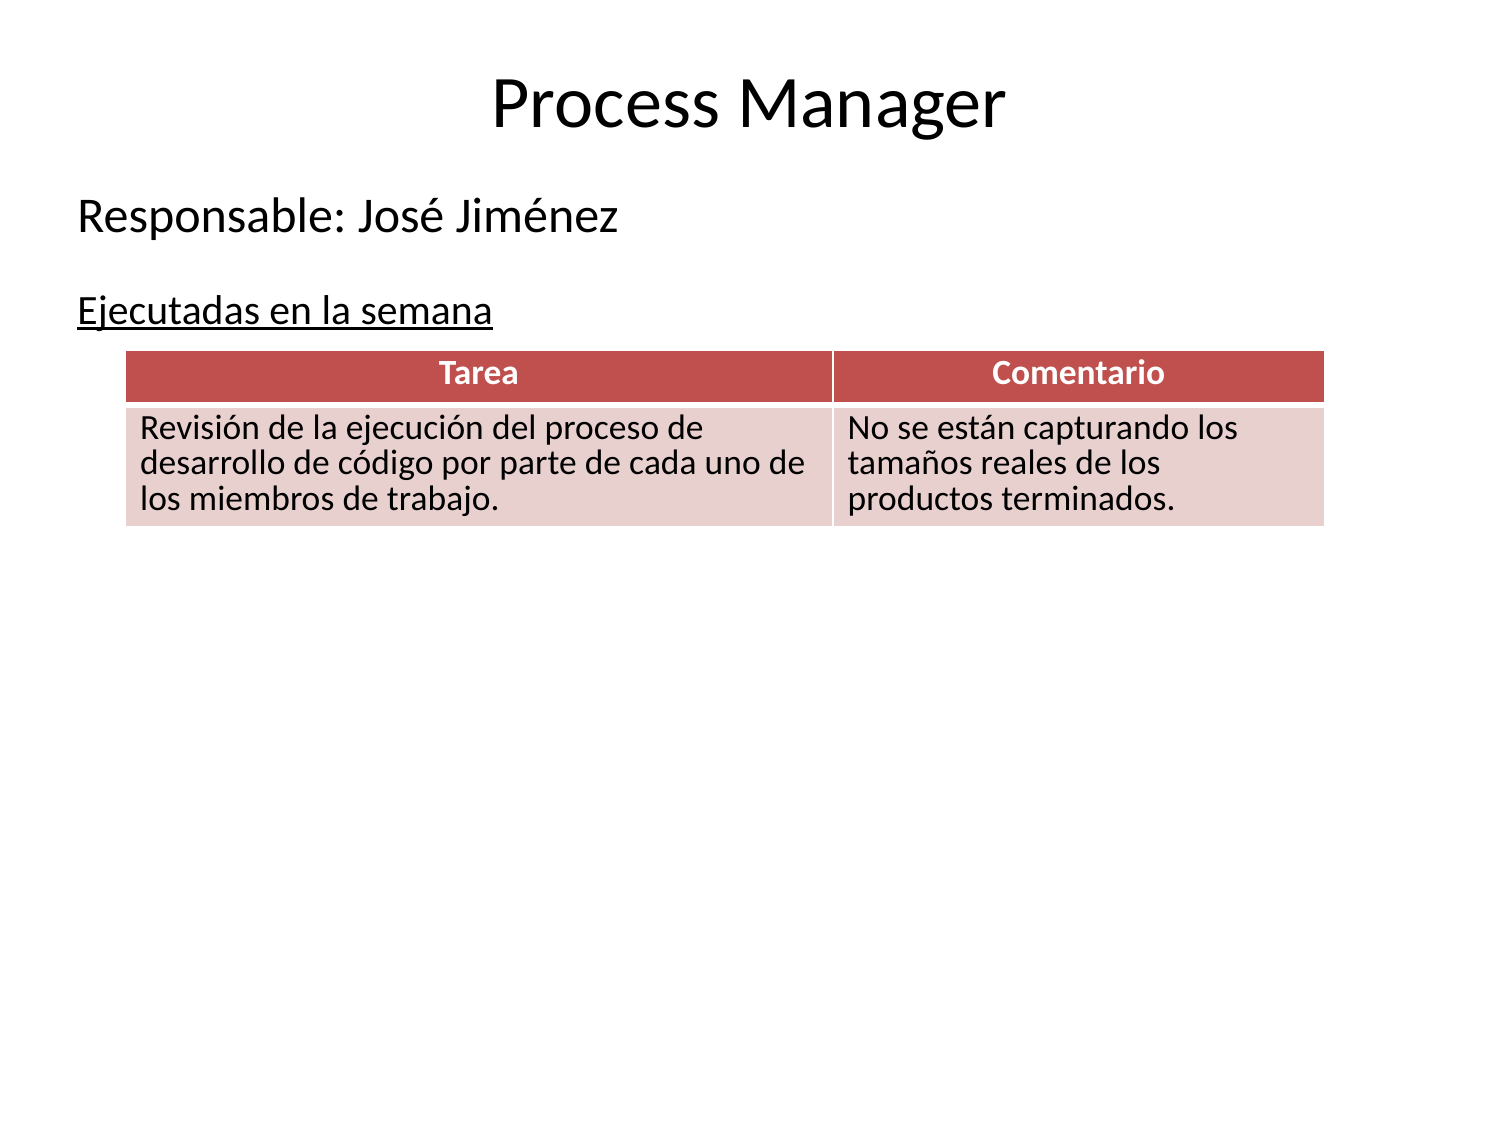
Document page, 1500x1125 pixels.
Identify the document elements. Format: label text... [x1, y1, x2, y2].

list Responsable: José Jiménez Ejecutadas en la semana [62, 174, 1463, 363]
table_cell Revisión de la ejecución del proceso de desarrollo de código por parte de cada uno de los miembros de trabajo. [126, 408, 832, 526]
table_header Comentario [834, 351, 1324, 402]
table_cell No se están capturando los tamaños reales de los productos terminados. [834, 408, 1324, 526]
table_header Tarea [126, 351, 832, 402]
title Process Manager [75, 45, 1425, 150]
